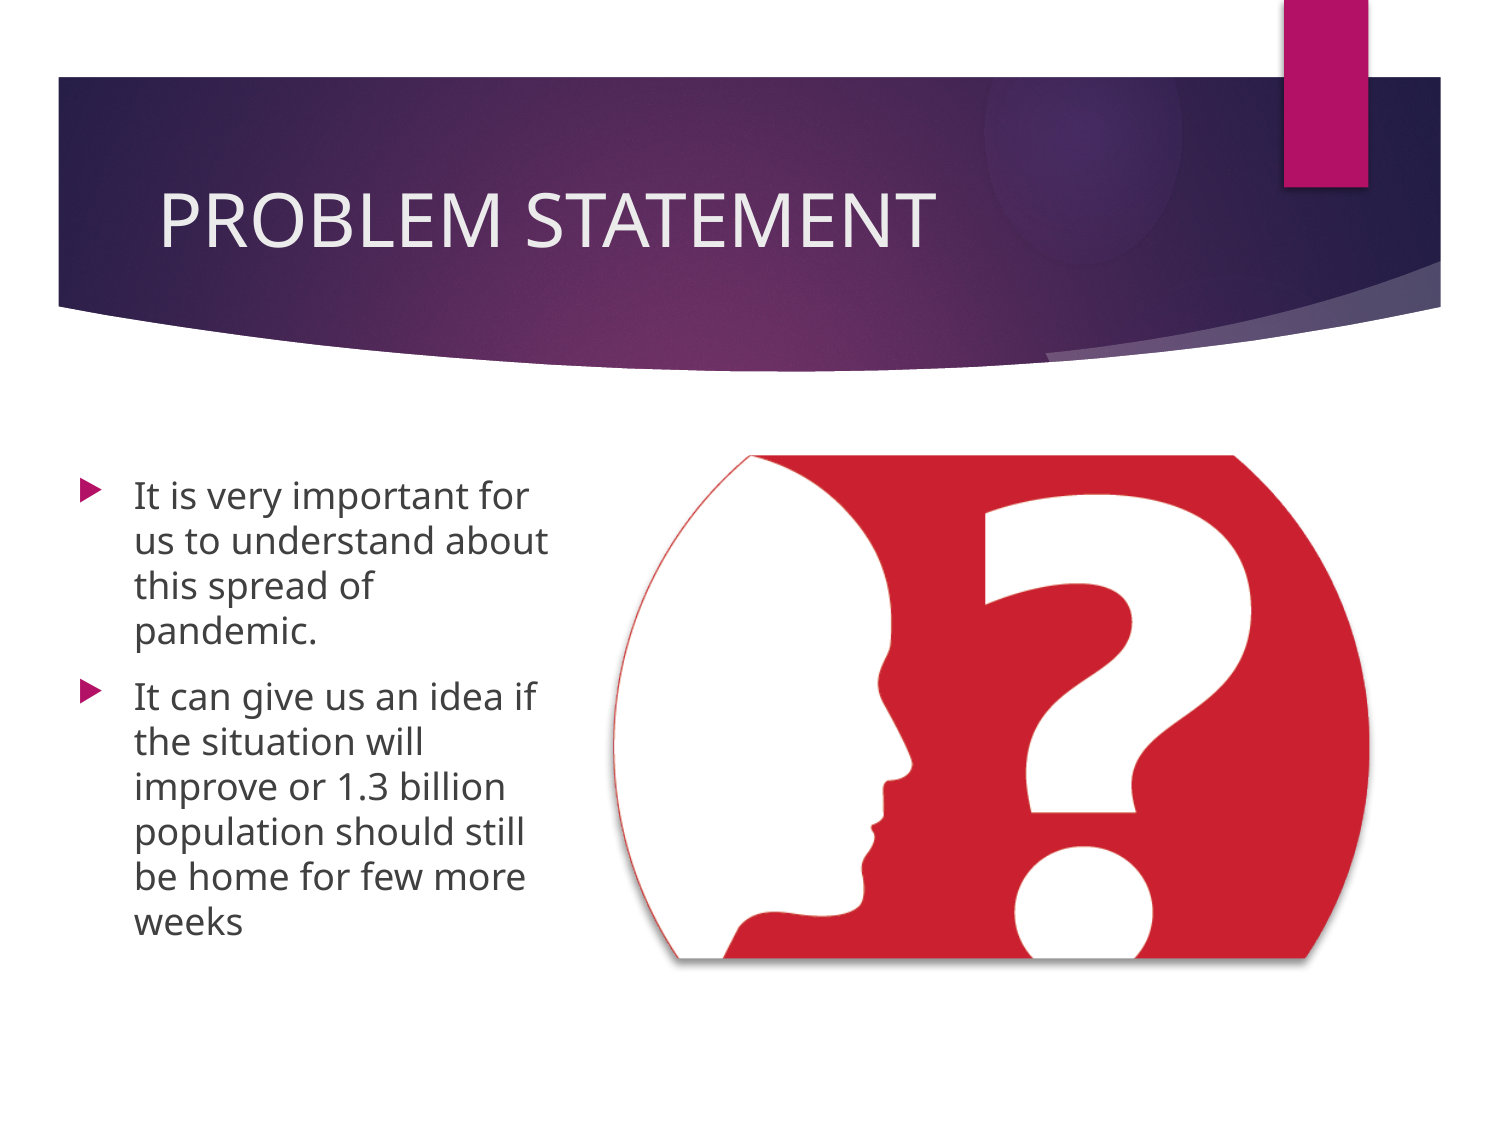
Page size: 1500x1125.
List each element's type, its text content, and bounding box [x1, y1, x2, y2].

picture [613, 455, 1372, 959]
title PROBLEM STATEMENT [142, 159, 1220, 276]
list It is very important for us to understand about this spread of pandemic. It can give us an idea if the situation will improve or 1.3 billion population should still be home for few more weeks [62, 427, 571, 988]
